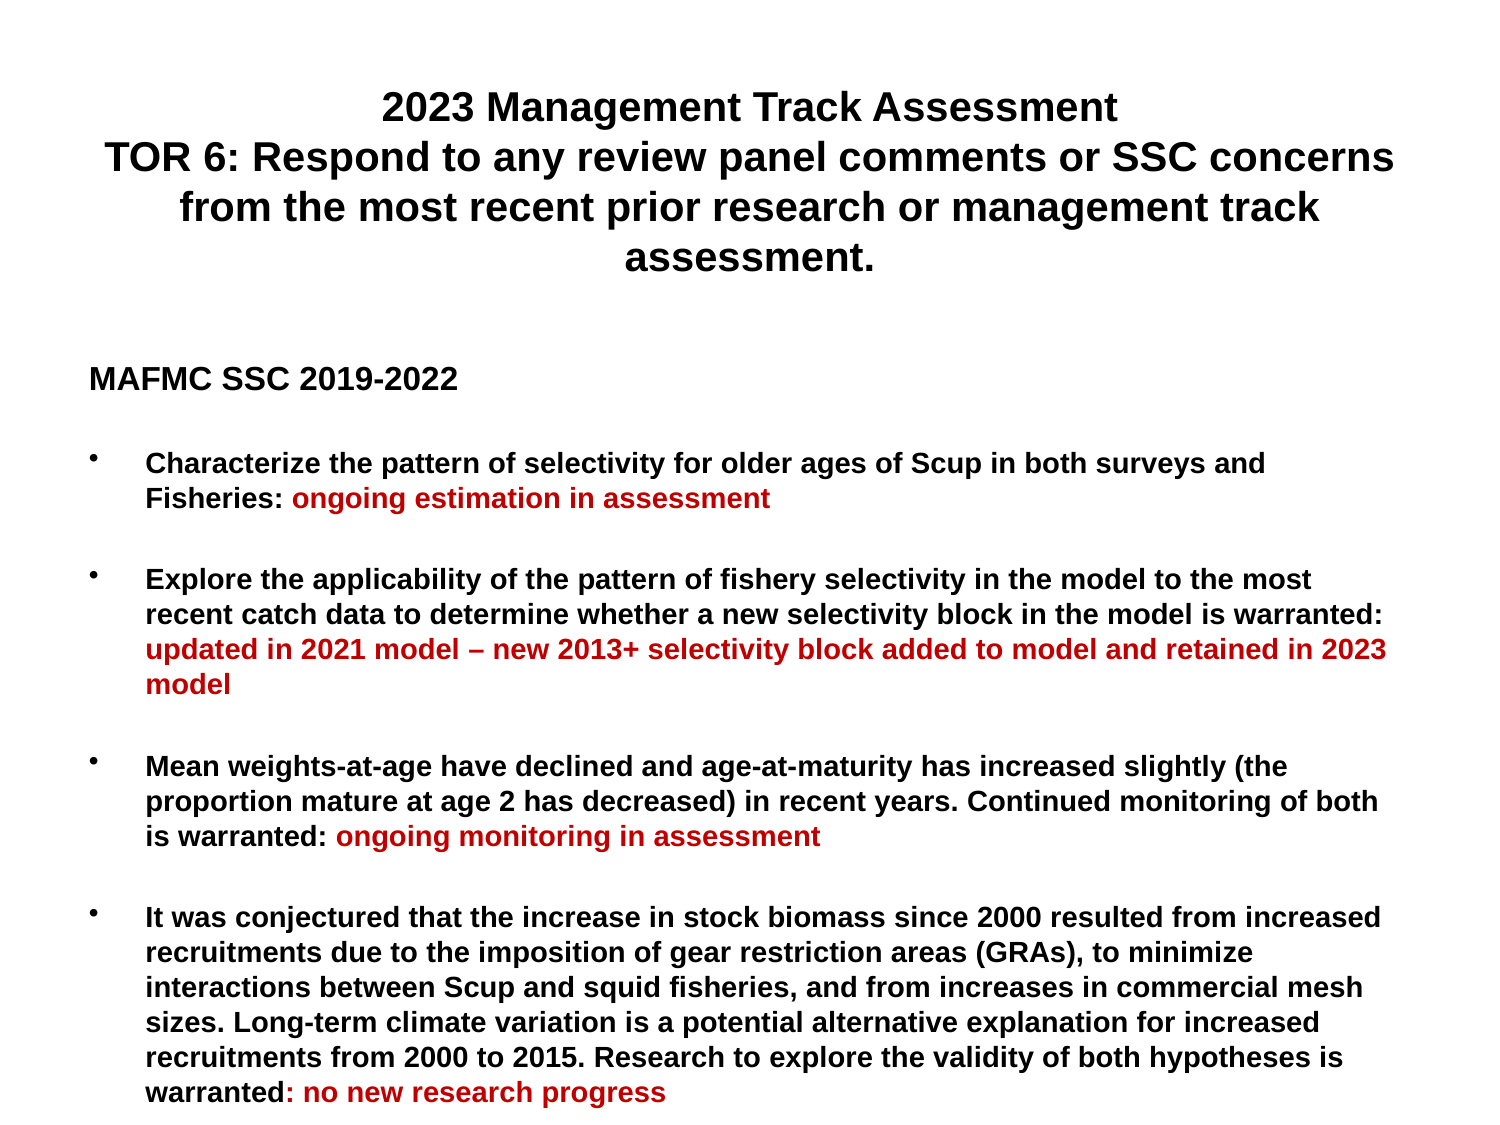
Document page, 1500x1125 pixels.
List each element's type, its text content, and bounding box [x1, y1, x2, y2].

list MAFMC SSC 2019-2022 Characterize the pattern of selectivity for older ages of Scup in both surveys and Fisheries: ongoing estimation in assessment Explore the applicability of the pattern of fishery selectivity in the model to the most recent catch data to determine whether a new selectivity block in the model is warranted: updated in 2021 model – new 2013+ selectivity block added to model and retained in 2023 model Mean weights-at-age have declined and age-at-maturity has increased slightly (the proportion mature at age 2 has decreased) in recent years. Continued monitoring of both is warranted: ongoing monitoring in assessment It was conjectured that the increase in stock biomass since 2000 resulted from increased recruitments due to the imposition of gear restriction areas (GRAs), to minimize interactions between Scup and squid fisheries, and from increases in commercial mesh sizes. Long-term climate variation is a potential alternative explanation for increased recruitments from 2000 to 2015. Research to explore the validity of both hypotheses is warranted: no new research progress [73, 349, 1425, 1125]
title 2023 Management Track Assessment TOR 6: Respond to any review panel comments or SSC concerns from the most recent prior research or management track assessment. [74, 139, 1426, 271]
